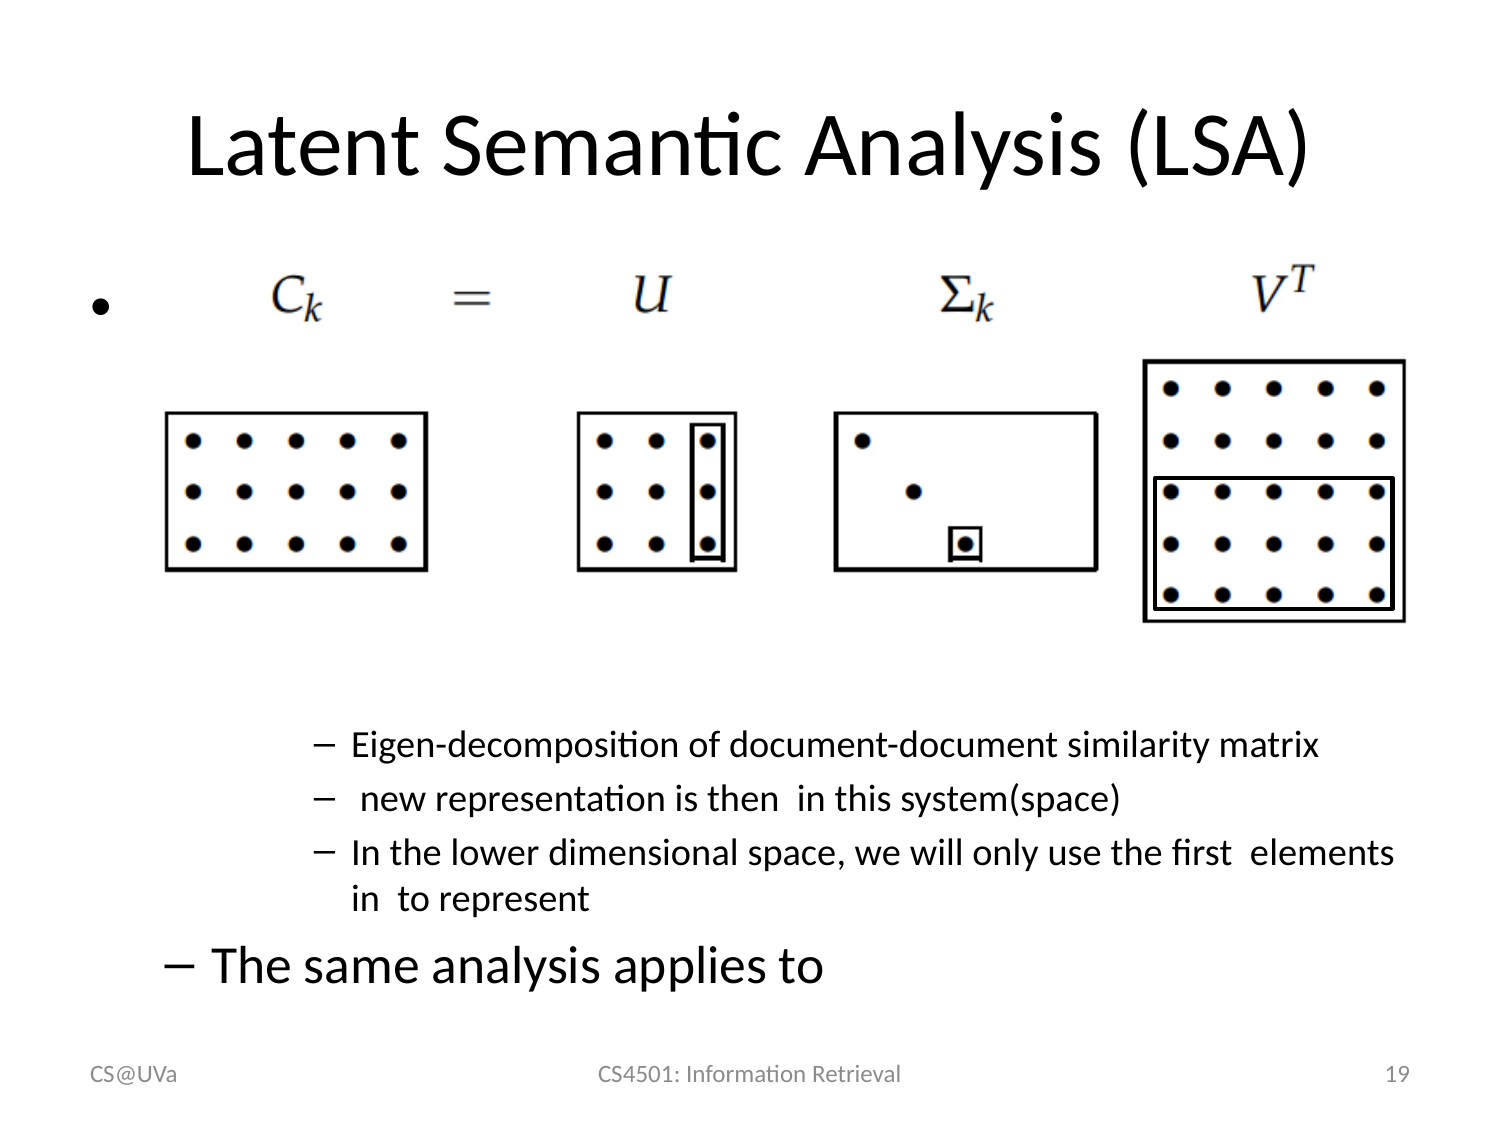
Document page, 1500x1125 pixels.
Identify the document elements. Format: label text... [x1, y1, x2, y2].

slide_number CS@UVa [75, 1042, 425, 1103]
footer CS4501: Information Retrieval [512, 1042, 988, 1103]
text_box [143, 248, 1411, 633]
title Latent Semantic Analysis (LSA) [75, 45, 1425, 233]
slide_number 19 [1074, 1042, 1425, 1103]
